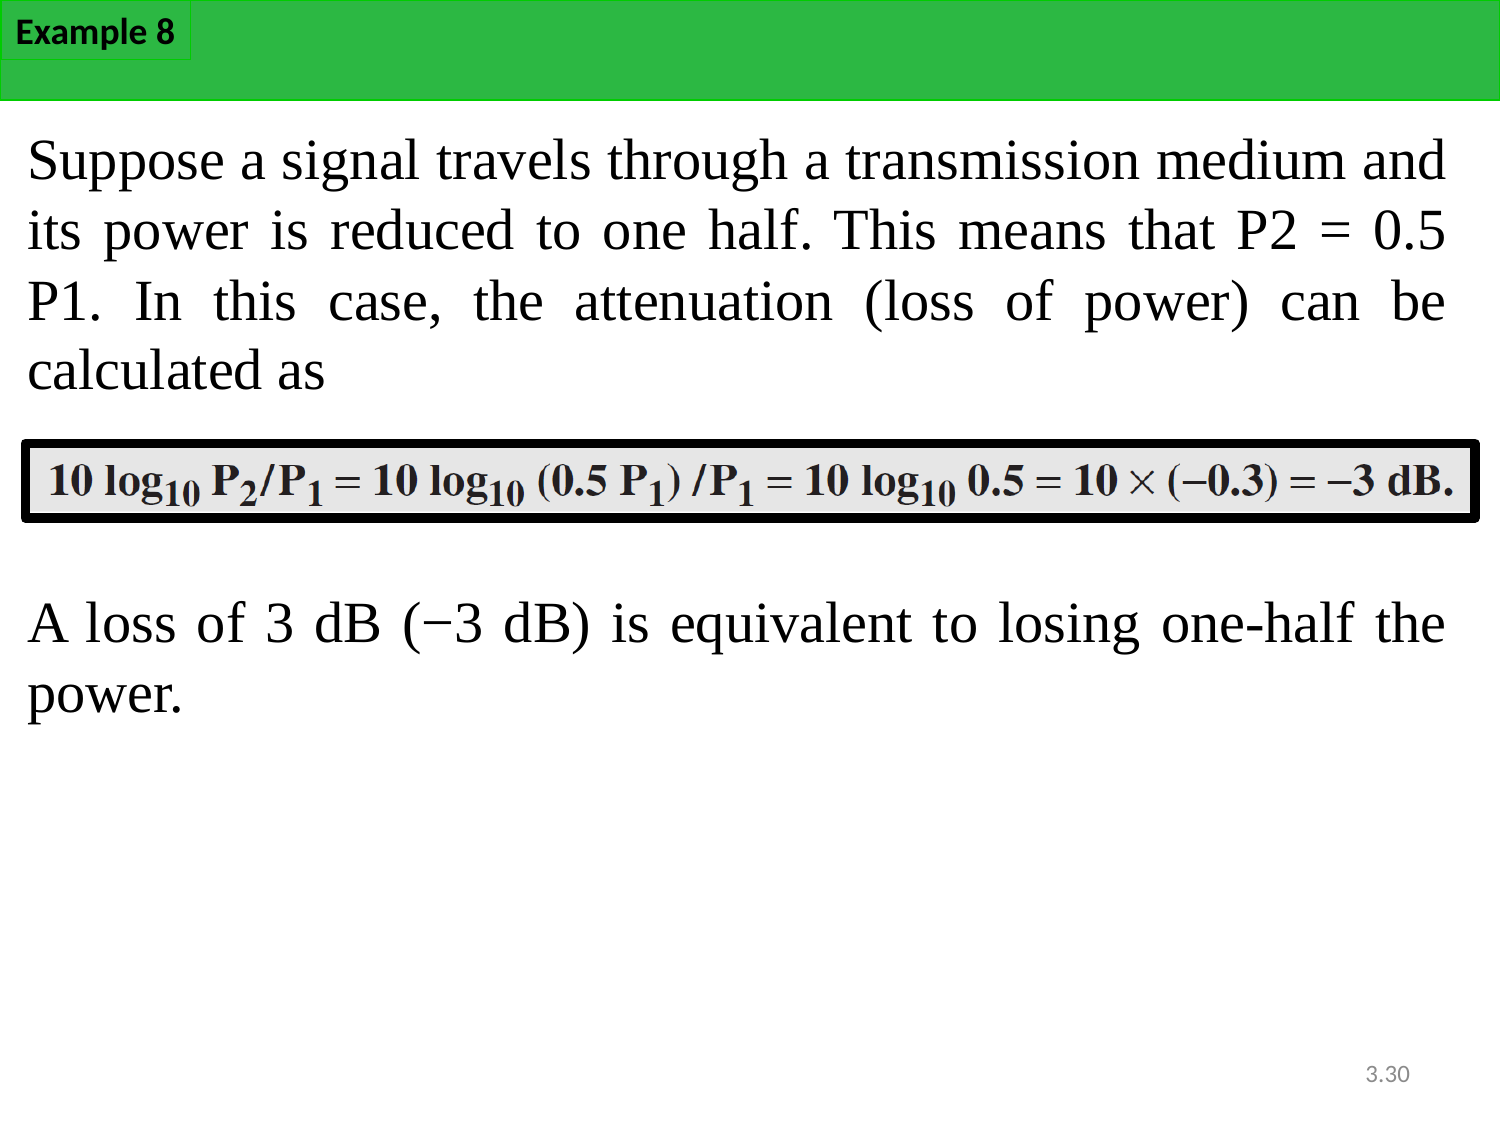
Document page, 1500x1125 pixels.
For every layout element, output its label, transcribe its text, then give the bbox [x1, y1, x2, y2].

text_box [0, 0, 1500, 101]
text_box A loss of 3 dB (−3 dB) is equivalent to losing one-half the power. [12, 577, 1463, 732]
slide_number 3.30 [1074, 1042, 1425, 1103]
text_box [25, 430, 1476, 537]
text_box Suppose a signal travels through a transmission medium and its power is reduced to one half. This means that P2 = 0.5 P1. In this case, the attenuation (loss of power) can be calculated as [12, 114, 1463, 409]
